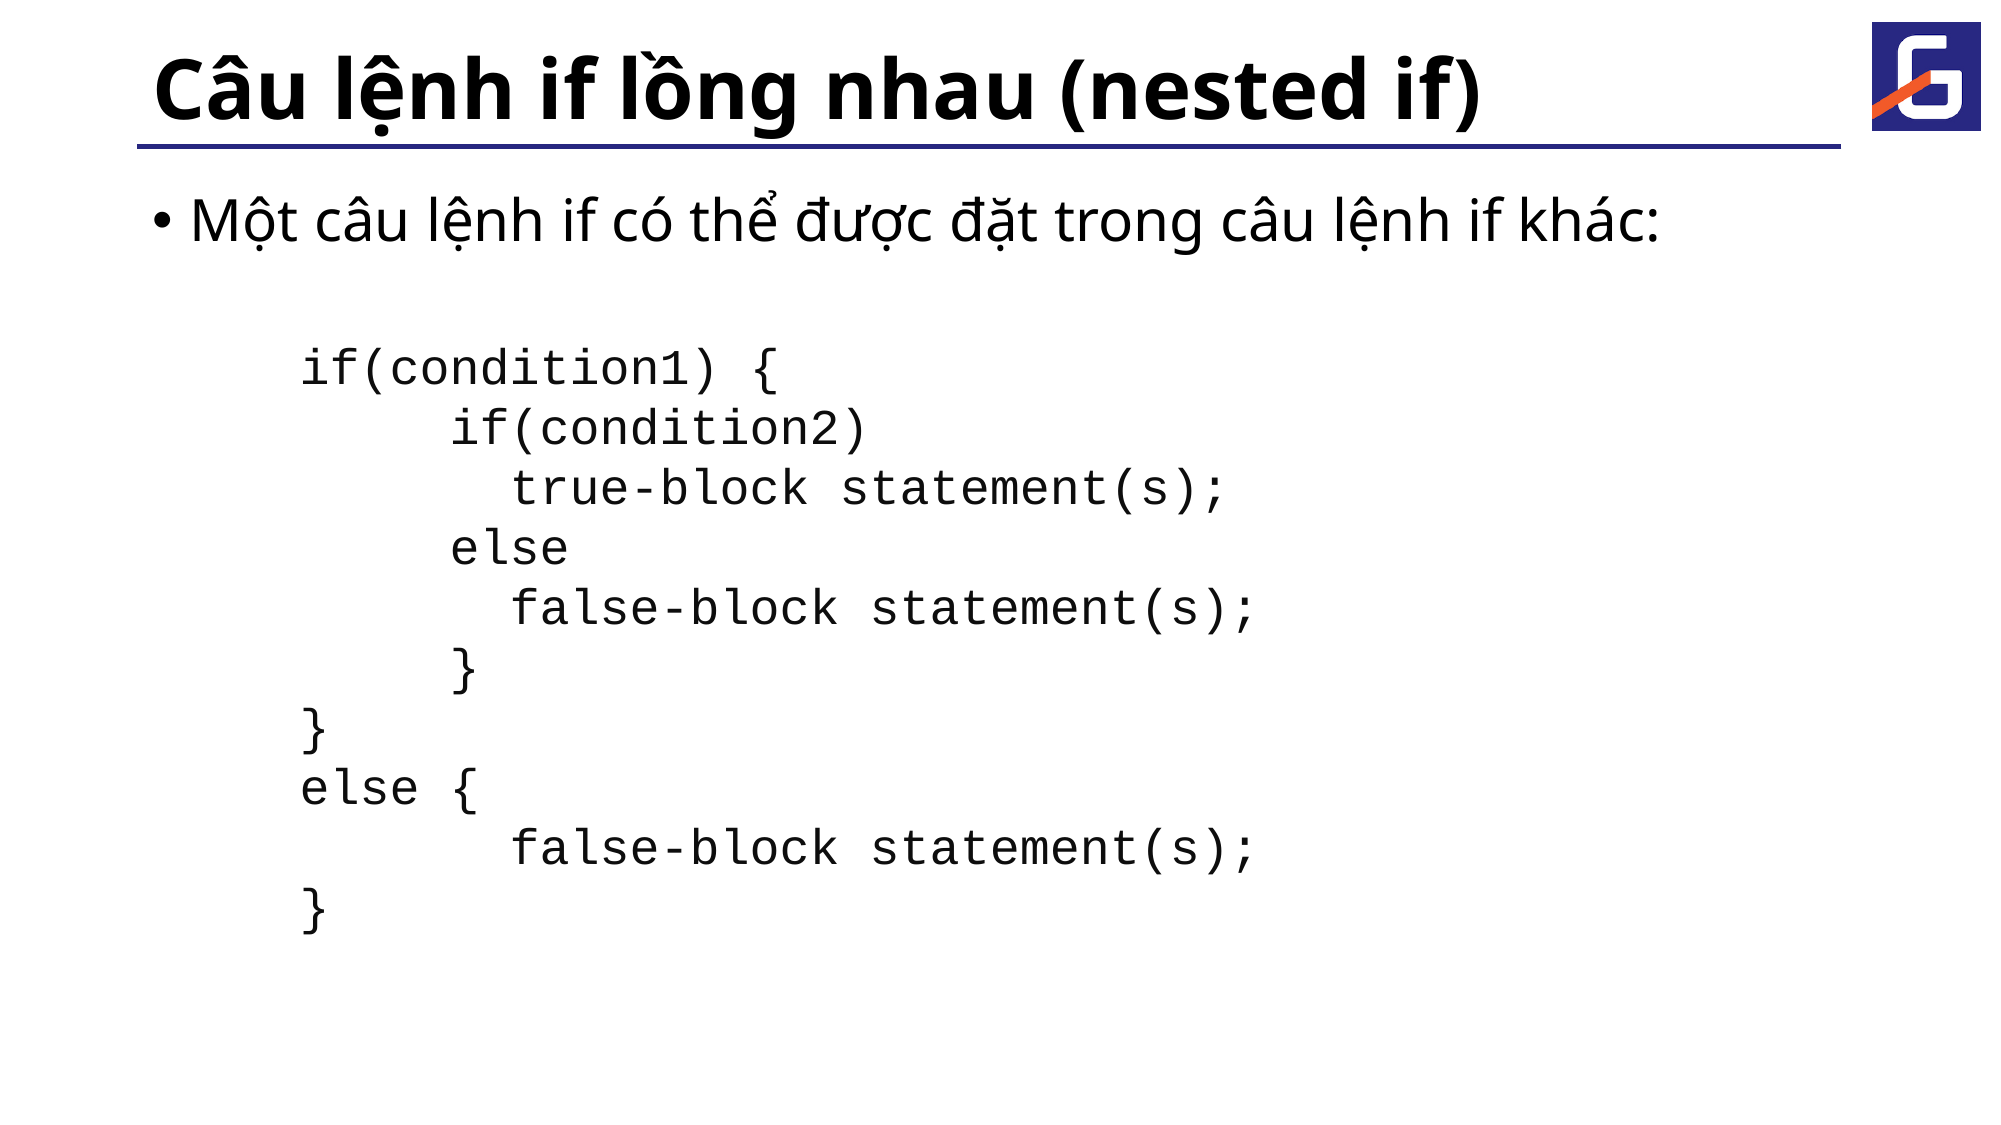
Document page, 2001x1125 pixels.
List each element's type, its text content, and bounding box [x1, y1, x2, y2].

title Câu lệnh if lồng nhau (nested if) [137, 26, 1863, 160]
text_box if(condition1) { if(condition2) true-block statement(s); else false-block statement(s); } } else { false-block statement(s); } [284, 327, 1551, 942]
picture [1872, 22, 1981, 131]
list Một câu lệnh if có thể được đặt trong câu lệnh if khác: [137, 183, 1863, 1014]
